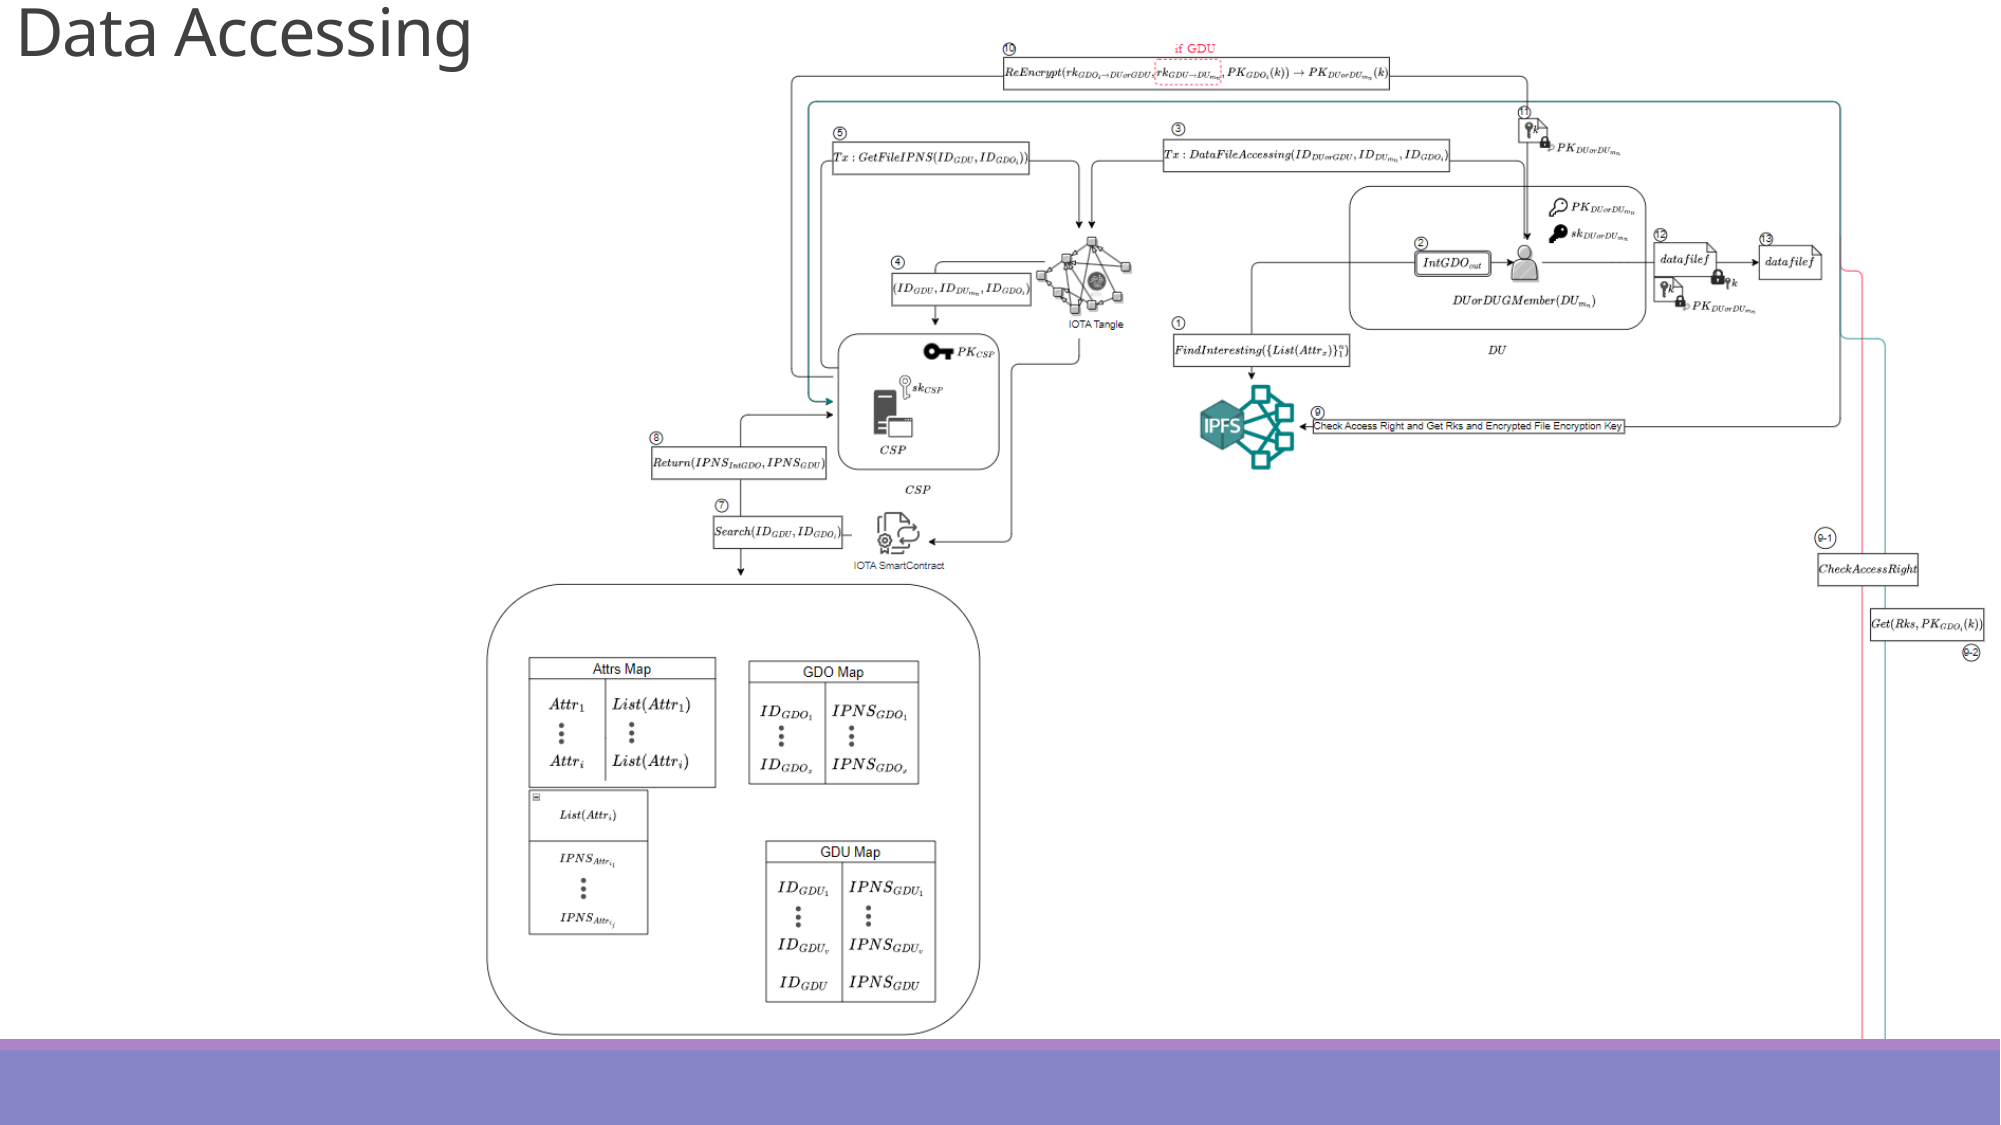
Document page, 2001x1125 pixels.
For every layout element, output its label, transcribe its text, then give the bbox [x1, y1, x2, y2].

picture [169, 23, 2000, 1039]
title Data Accessing [0, 0, 1650, 78]
